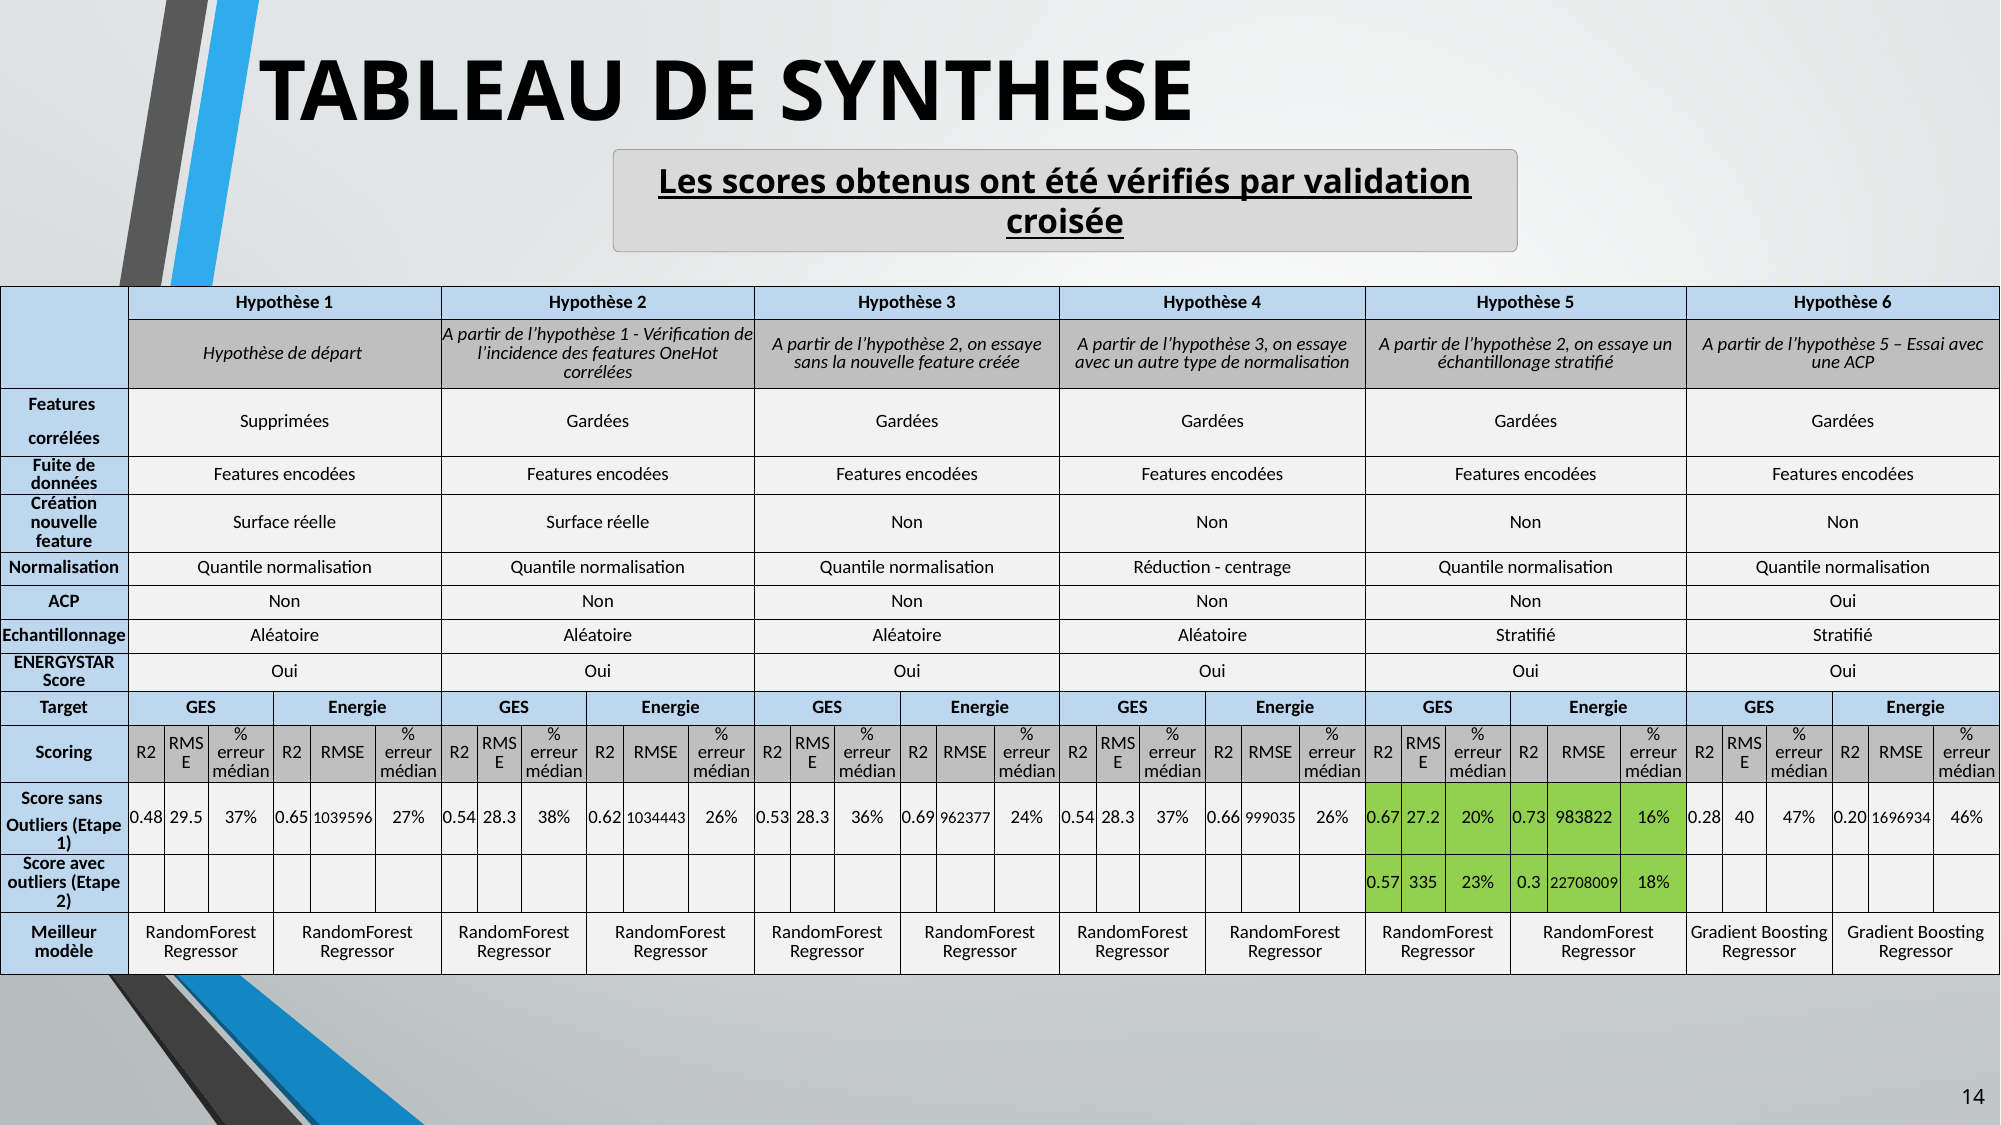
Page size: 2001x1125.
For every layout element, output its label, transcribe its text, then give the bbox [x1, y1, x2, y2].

table_cell [165, 855, 208, 912]
table_cell RMSE [1242, 726, 1299, 782]
table_cell [274, 855, 310, 912]
table_cell % erreur médian [522, 726, 586, 782]
table_cell GES [1060, 692, 1205, 725]
table_cell [209, 855, 273, 912]
table_cell Gardées [1687, 389, 1999, 456]
table_cell Features [1, 389, 128, 422]
table_cell 37% [209, 783, 273, 854]
table_cell % erreur médian [835, 726, 900, 782]
table_cell GES [1366, 692, 1510, 725]
table_cell RandomForest Regressor [129, 913, 273, 974]
table_cell Quantile normalisation [442, 553, 754, 585]
table_cell % erreur médian [1446, 726, 1510, 782]
table_cell 26% [689, 783, 754, 854]
table_cell [1723, 855, 1766, 912]
table_cell Score avec outliers (Etape 2) [1, 855, 128, 912]
table_cell GES [129, 692, 273, 725]
table_cell [755, 855, 790, 912]
table_cell Gradient Boosting Regressor [1833, 913, 1999, 974]
table_cell 47% [1767, 783, 1832, 854]
table_cell Aléatoire [442, 620, 754, 653]
table_cell RMSE [311, 726, 375, 782]
table_header Hypothèse 2 [442, 287, 754, 319]
table_cell RMSE [478, 726, 521, 782]
table_cell % erreur médian [995, 726, 1059, 782]
table_cell RandomForest Regressor [587, 913, 754, 974]
table_cell 0.57 [1366, 855, 1401, 912]
table_cell [624, 855, 688, 912]
table_cell 962377 [937, 783, 994, 854]
table_cell RMSE [1548, 726, 1620, 782]
table_cell [1097, 855, 1139, 912]
table_cell [376, 855, 441, 912]
table_cell 20% [1446, 783, 1510, 854]
table_cell 1034443 [624, 783, 688, 854]
table_cell Surface réelle [442, 495, 754, 552]
table_cell Quantile normalisation [1366, 553, 1686, 585]
table_cell Réduction - centrage [1060, 553, 1365, 585]
table_cell 335 [1402, 855, 1445, 912]
table_cell Non [129, 586, 441, 619]
table_cell RandomForest Regressor [755, 913, 900, 974]
table_cell Non [1060, 586, 1365, 619]
table_cell 26% [1300, 783, 1365, 854]
table_cell R2 [587, 726, 623, 782]
table_cell 37% [1140, 783, 1205, 854]
table_cell Quantile normalisation [755, 553, 1059, 585]
table_cell Energie [1511, 692, 1686, 725]
table_cell RMSE [1723, 726, 1766, 782]
table_cell Oui [1687, 654, 1999, 691]
table_cell R2 [1687, 726, 1722, 782]
table_cell Energie [274, 692, 441, 725]
table_cell R2 [129, 726, 164, 782]
table_cell [1140, 855, 1205, 912]
table_cell [311, 855, 375, 912]
table_cell [1833, 855, 1868, 912]
table_cell R2 [755, 726, 790, 782]
table_cell [835, 855, 900, 912]
table_cell Features encodées [1060, 457, 1365, 494]
table_cell Création nouvelle feature [1, 495, 128, 552]
text_box Les scores obtenus ont été vérifiés par validation croisée [611, 147, 1519, 254]
table_header Hypothèse 5 [1366, 287, 1686, 319]
table_cell [129, 855, 164, 912]
table_cell % erreur médian [209, 726, 273, 782]
table_cell Surface réelle [129, 495, 441, 552]
table_cell Supprimées [129, 389, 441, 456]
table_cell Non [1060, 495, 1365, 552]
table_cell RMSE [624, 726, 688, 782]
table_cell RMSE [791, 726, 834, 782]
table_cell RMSE [165, 726, 208, 782]
table_cell [478, 855, 521, 912]
table_cell R2 [442, 726, 477, 782]
slide_number 14 [1909, 1068, 2000, 1125]
table_cell Quantile normalisation [129, 553, 441, 585]
table_cell Outliers (Etape 1) [1, 816, 128, 854]
table_cell R2 [1833, 726, 1868, 782]
table_cell Fuite de données [1, 457, 128, 494]
table_cell 24% [995, 783, 1059, 854]
table_cell A partir de l’hypothèse 2, on essaye un échantillonage stratifié [1366, 320, 1686, 388]
table_cell R2 [1206, 726, 1241, 782]
table_cell % erreur médian [376, 726, 441, 782]
table_cell 23% [1446, 855, 1510, 912]
table_cell RMSE [1097, 726, 1139, 782]
table_cell [1934, 855, 1999, 912]
table_cell 0.53 [755, 783, 790, 854]
table_cell Gardées [1060, 389, 1365, 456]
table_cell ACP [1, 586, 128, 619]
table_cell Non [1366, 495, 1686, 552]
table_cell 18% [1621, 855, 1686, 912]
table_cell R2 [1060, 726, 1096, 782]
table_cell Energie [1206, 692, 1365, 725]
table_cell Scoring [1, 726, 128, 782]
table_cell Gradient Boosting Regressor [1687, 913, 1832, 974]
table_cell % erreur médian [1767, 726, 1832, 782]
table_cell R2 [1511, 726, 1547, 782]
table_cell RMSE [1402, 726, 1445, 782]
table_cell 28.3 [478, 783, 521, 854]
table_cell 0.3 [1511, 855, 1547, 912]
table_cell 36% [835, 783, 900, 854]
table_cell % erreur médian [1621, 726, 1686, 782]
table_header [1, 287, 128, 388]
table_cell % erreur médian [689, 726, 754, 782]
table_cell 0.62 [587, 783, 623, 854]
table_cell % erreur médian [1140, 726, 1205, 782]
table_cell R2 [274, 726, 310, 782]
table_cell Hypothèse de départ [129, 320, 441, 388]
table_cell R2 [901, 726, 936, 782]
table_cell 1039596 [311, 783, 375, 854]
table_cell 0.54 [442, 783, 477, 854]
table_header Hypothèse 1 [129, 287, 441, 319]
table_cell 22708009 [1548, 855, 1620, 912]
table_cell Normalisation [1, 553, 128, 585]
table_cell [1687, 855, 1722, 912]
table_cell RandomForest Regressor [901, 913, 1059, 974]
table_cell 0.69 [901, 783, 936, 854]
table_cell Stratifié [1366, 620, 1686, 653]
table_cell 27.2 [1402, 783, 1445, 854]
table_cell RandomForest Regressor [442, 913, 586, 974]
table_cell Echantillonnage [1, 620, 128, 653]
table_cell Score sans [1, 783, 128, 816]
table_cell Oui [1687, 586, 1999, 619]
table_cell 0.73 [1511, 783, 1547, 854]
table_cell ENERGYSTAR Score [1, 654, 128, 691]
table_cell Aléatoire [1060, 620, 1365, 653]
table_cell [791, 855, 834, 912]
table_cell Aléatoire [755, 620, 1059, 653]
table_cell Features encodées [442, 457, 754, 494]
table_cell [1242, 855, 1299, 912]
table_header Hypothèse 3 [755, 287, 1059, 319]
table_cell Energie [901, 692, 1059, 725]
table_cell Gardées [442, 389, 754, 456]
table_cell Energie [1833, 692, 1999, 725]
table_cell A partir de l’hypothèse 2, on essaye sans la nouvelle feature créée [755, 320, 1059, 388]
table_cell [522, 855, 586, 912]
table_cell Stratifié [1687, 620, 1999, 653]
table_header Hypothèse 4 [1060, 287, 1365, 319]
table_cell 38% [522, 783, 586, 854]
table_cell [937, 855, 994, 912]
table_cell [689, 855, 754, 912]
table_cell A partir de l’hypothèse 5 – Essai avec une ACP [1687, 320, 1999, 388]
table_cell 28.3 [1097, 783, 1139, 854]
table_cell corrélées [1, 422, 128, 456]
table_cell [587, 855, 623, 912]
table_cell RandomForest Regressor [1511, 913, 1686, 974]
table_cell [1767, 855, 1832, 912]
table_cell [1206, 855, 1241, 912]
table_cell Oui [129, 654, 441, 691]
table_cell Oui [1366, 654, 1686, 691]
table_cell Features encodées [129, 457, 441, 494]
table_cell RandomForest Regressor [274, 913, 441, 974]
table_cell [901, 855, 936, 912]
table_cell 0.66 [1206, 783, 1241, 854]
table_cell % erreur médian [1934, 726, 1999, 782]
table_cell GES [442, 692, 586, 725]
table_cell 983822 [1548, 783, 1620, 854]
table_cell Aléatoire [129, 620, 441, 653]
table_cell 0.65 [274, 783, 310, 854]
table_cell 28.3 [791, 783, 834, 854]
table_cell 999035 [1242, 783, 1299, 854]
table_cell [1869, 855, 1933, 912]
table_cell Features encodées [1687, 457, 1999, 494]
table_cell 0.48 [129, 783, 164, 854]
table_cell RandomForest Regressor [1206, 913, 1365, 974]
table_cell 16% [1621, 783, 1686, 854]
table_cell GES [1687, 692, 1832, 725]
table_cell Non [442, 586, 754, 619]
table_cell RandomForest Regressor [1366, 913, 1510, 974]
table_cell RMSE [1869, 726, 1933, 782]
table_cell Non [755, 495, 1059, 552]
table_cell Energie [587, 692, 754, 725]
table_cell Non [755, 586, 1059, 619]
table_cell Gardées [1366, 389, 1686, 456]
table_cell Features encodées [755, 457, 1059, 494]
text_box TABLEAU DE SYNTHESE [243, 0, 1887, 175]
table_cell 40 [1723, 783, 1766, 854]
table_cell 1696934 [1869, 783, 1933, 854]
table_header Hypothèse 6 [1687, 287, 1999, 319]
table_cell Non [1366, 586, 1686, 619]
table_cell GES [755, 692, 900, 725]
table_cell [995, 855, 1059, 912]
table_cell [1300, 855, 1365, 912]
table_cell [1060, 855, 1096, 912]
table_cell Gardées [755, 389, 1059, 456]
table_cell 46% [1934, 783, 1999, 854]
table_cell A partir de l’hypothèse 1 - Vérification de l’incidence des features OneHot corrélées [442, 320, 754, 388]
table_cell RMSE [937, 726, 994, 782]
table_cell Meilleur modèle [1, 913, 128, 974]
table_cell A partir de l’hypothèse 3, on essaye avec un autre type de normalisation [1060, 320, 1365, 388]
table_cell 0.67 [1366, 783, 1401, 854]
table_cell 0.28 [1687, 783, 1722, 854]
table_cell Non [1687, 495, 1999, 552]
table_cell 0.20 [1833, 783, 1868, 854]
table_cell R2 [1366, 726, 1401, 782]
table_cell Target [1, 692, 128, 725]
table_cell Quantile normalisation [1687, 553, 1999, 585]
table_cell % erreur médian [1300, 726, 1365, 782]
table_cell Features encodées [1366, 457, 1686, 494]
table_cell 29.5 [165, 783, 208, 854]
table_cell [442, 855, 477, 912]
table_cell 0.54 [1060, 783, 1096, 854]
table_cell Oui [442, 654, 754, 691]
table_cell Oui [1060, 654, 1365, 691]
table_cell Oui [755, 654, 1059, 691]
table_cell 27% [376, 783, 441, 854]
table_cell RandomForest Regressor [1060, 913, 1205, 974]
